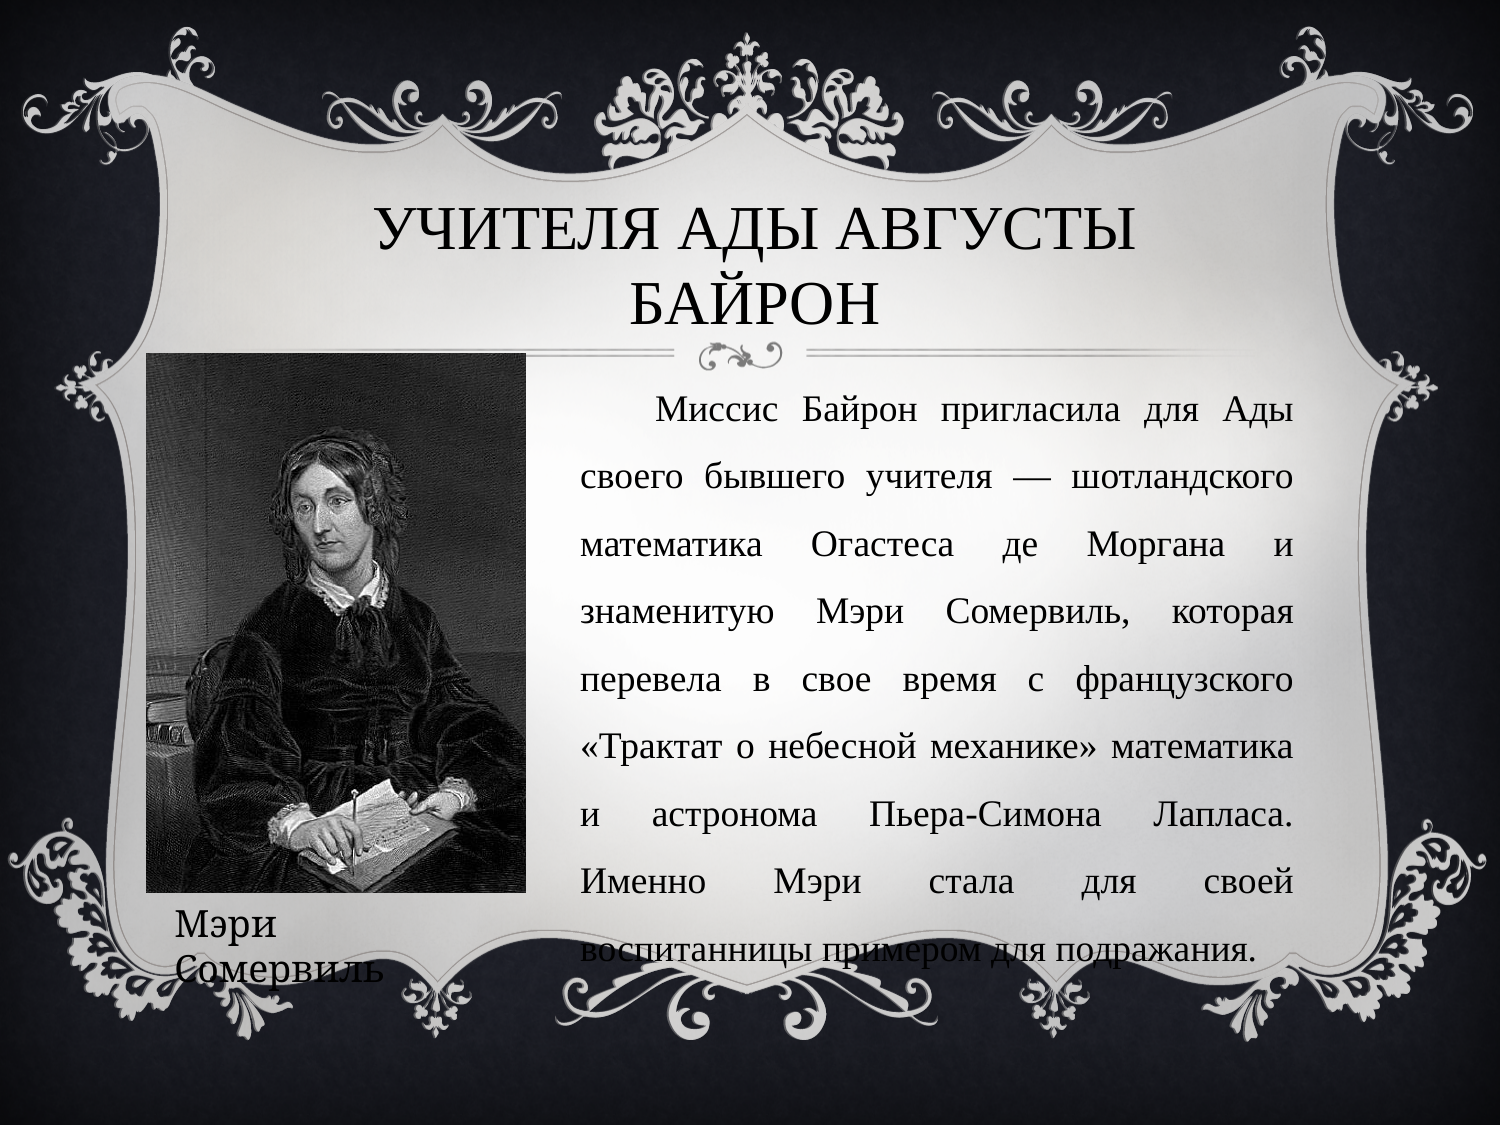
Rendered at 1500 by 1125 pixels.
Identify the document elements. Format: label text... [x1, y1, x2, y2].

title УЧИТЕЛЯ АДЫ АВГУСТЫ БАЙРОН [230, 188, 1281, 345]
list Миссис Байрон пригласила для Ады своего бывшего учителя — шотландского математика Огастеса де Моргана и знаменитую Мэри Сомервиль, которая перевела в свое время с французского «Трактат о небесной механике» математика и астронома Пьера-Симона Лапласа. Именно Мэри стала для своей воспитанницы примером для подражания. [565, 353, 1310, 922]
picture [0, 0, 1500, 1125]
text_box Мэри Сомервиль [159, 901, 483, 954]
